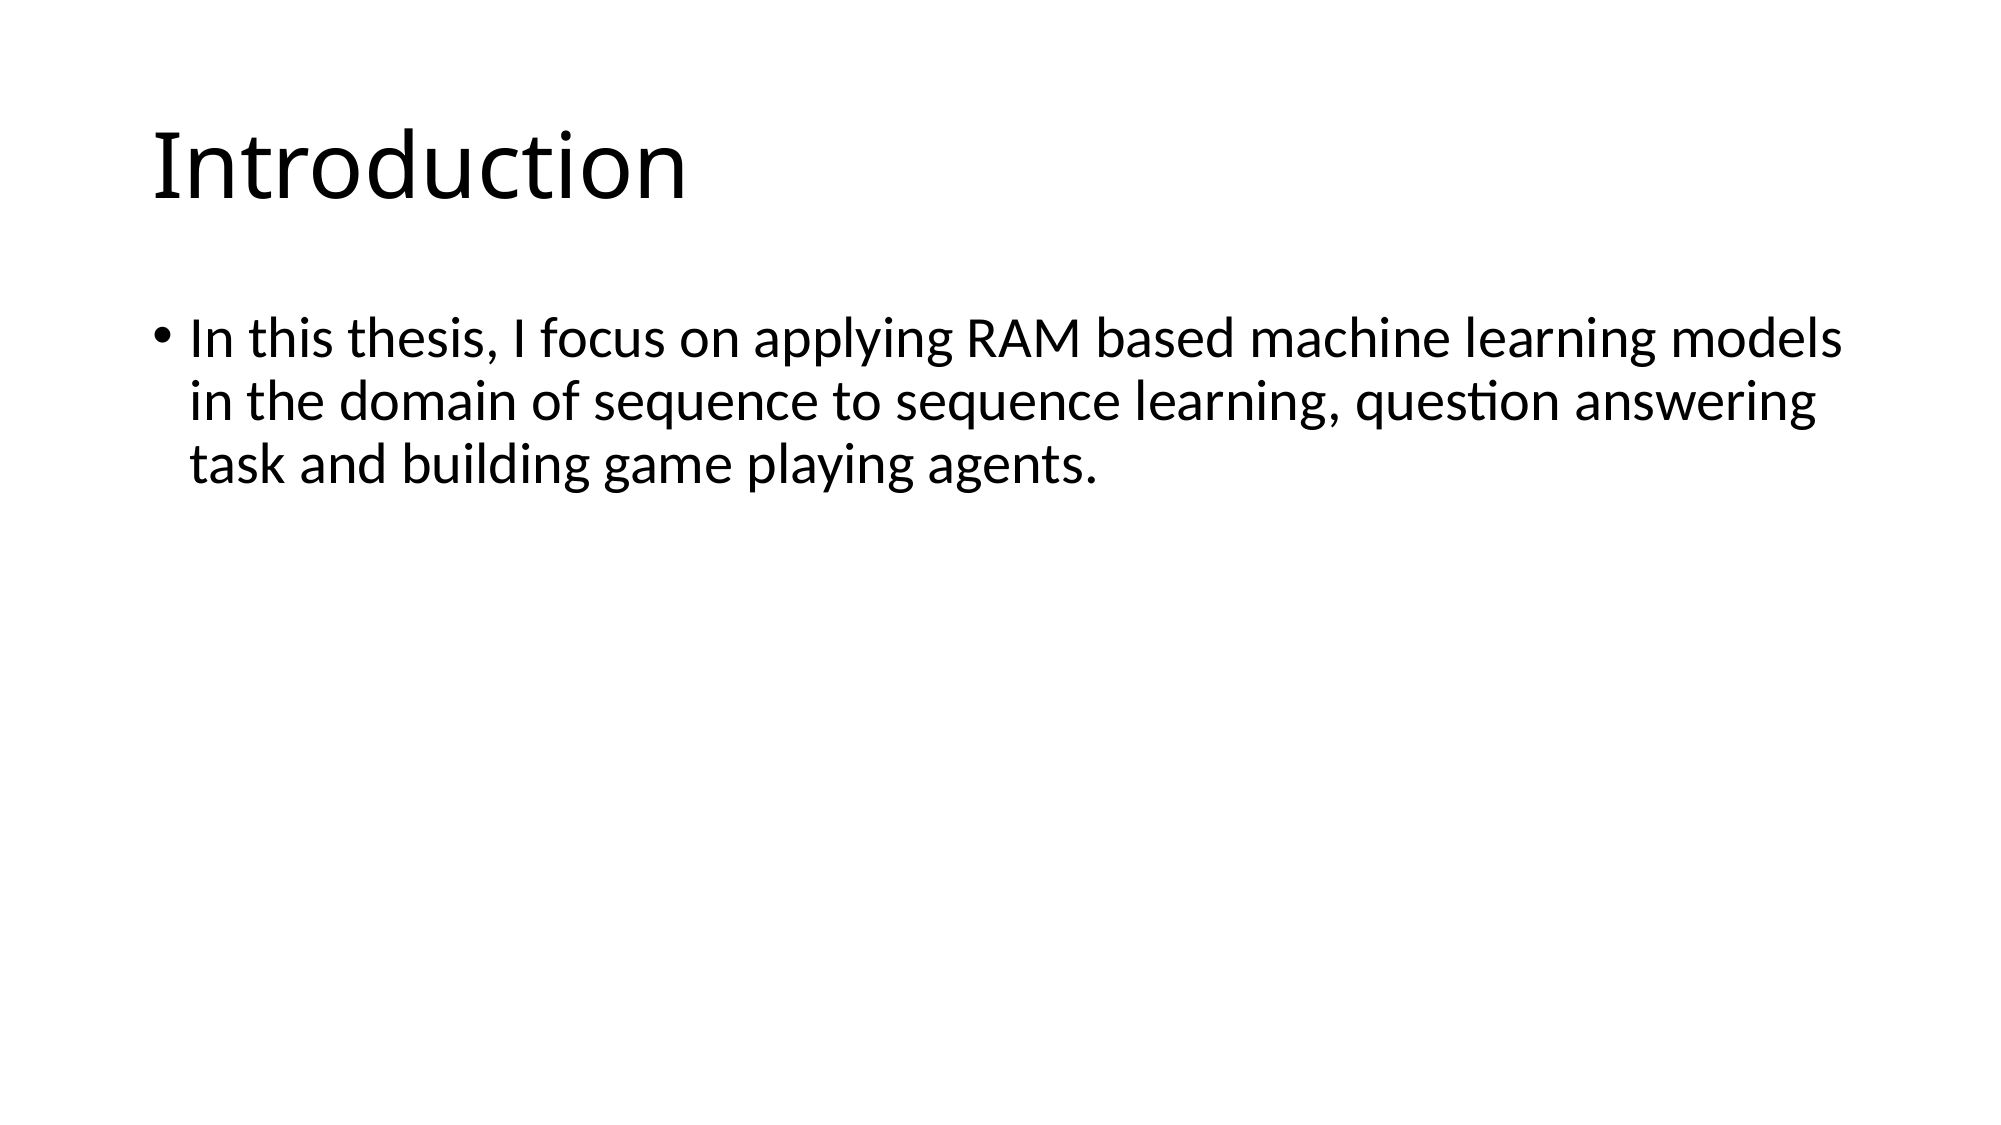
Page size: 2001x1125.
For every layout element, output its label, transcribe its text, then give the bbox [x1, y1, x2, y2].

list In this thesis, I focus on applying RAM based machine learning models in the domain of sequence to sequence learning, question answering task and building game playing agents. [137, 299, 1863, 1014]
title Introduction [137, 59, 1863, 278]
